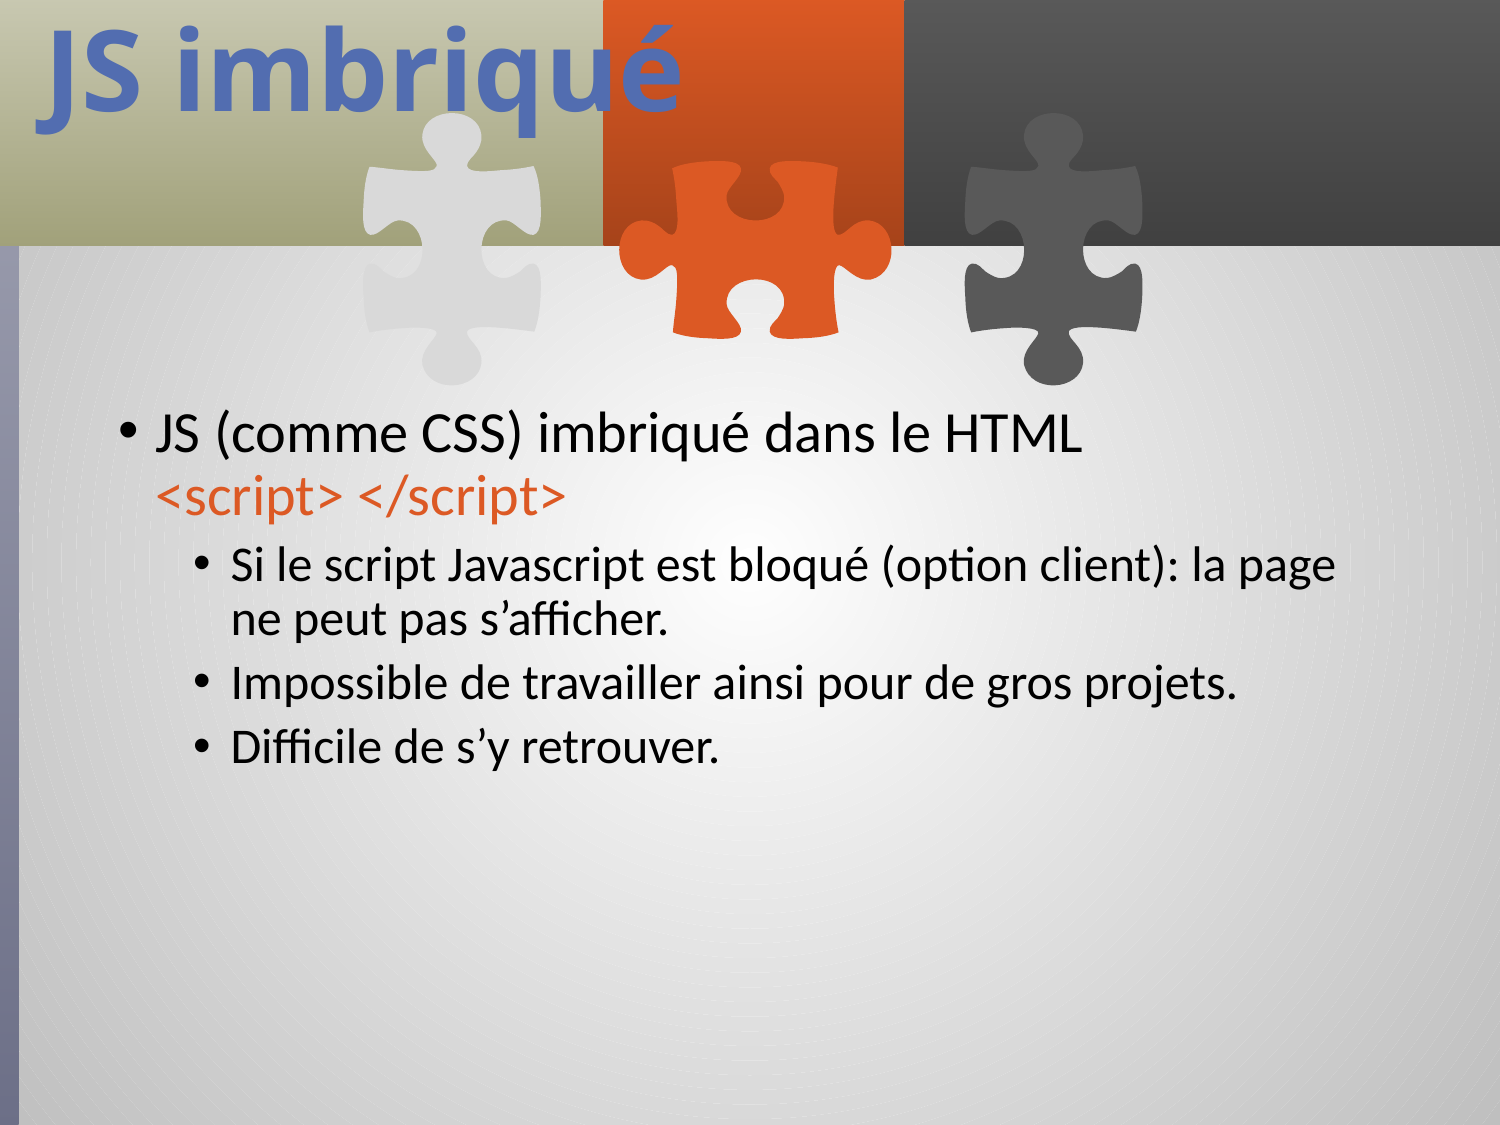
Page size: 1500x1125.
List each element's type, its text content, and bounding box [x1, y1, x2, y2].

list JS (comme CSS) imbriqué dans le HTML <script> </script> Si le script Javascript est bloqué (option client): la page ne peut pas s’afficher. Impossible de travailler ainsi pour de gros projets. Difficile de s’y retrouver. [103, 394, 1397, 1014]
title JS imbriqué [29, 7, 1471, 143]
